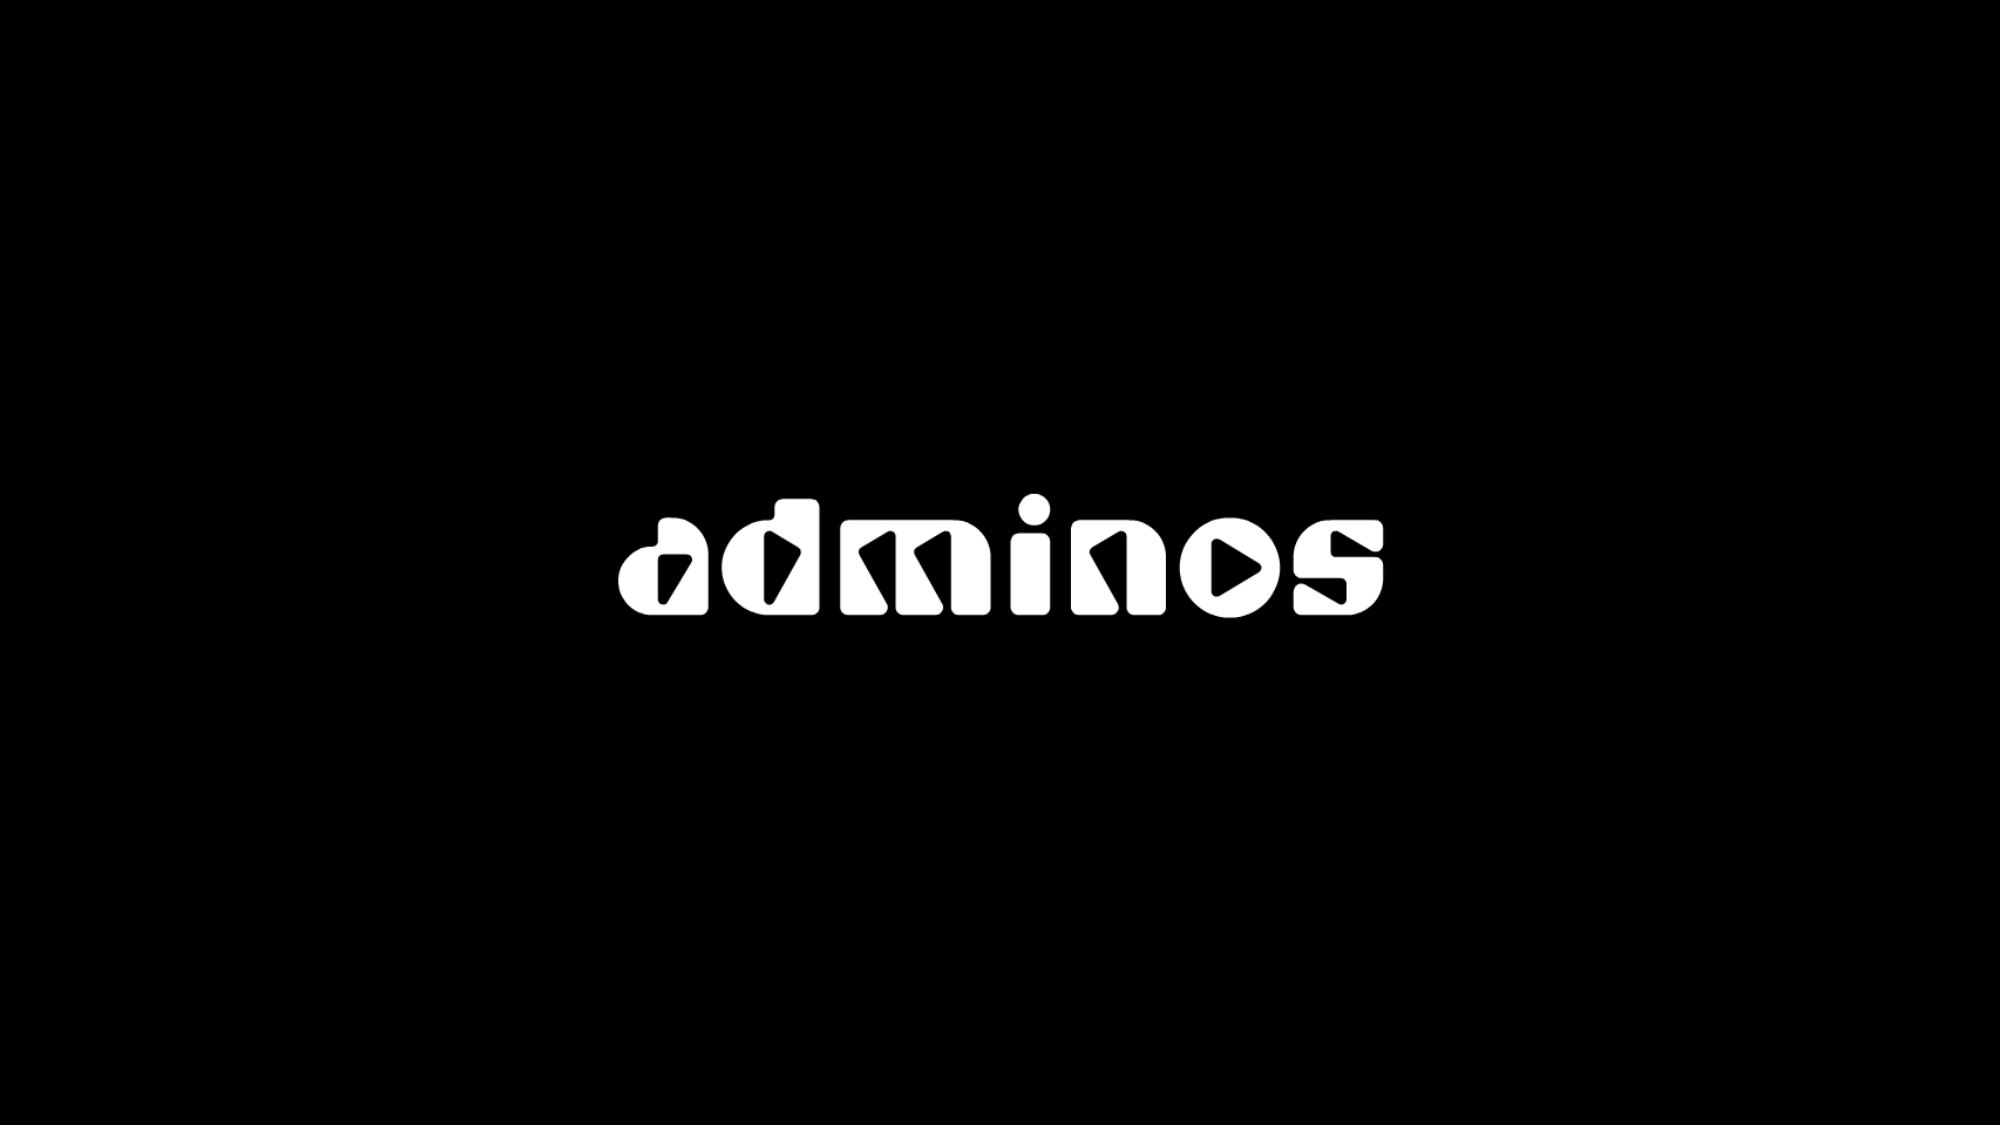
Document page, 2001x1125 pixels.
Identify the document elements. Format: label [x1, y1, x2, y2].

picture [249, 0, 1750, 1125]
